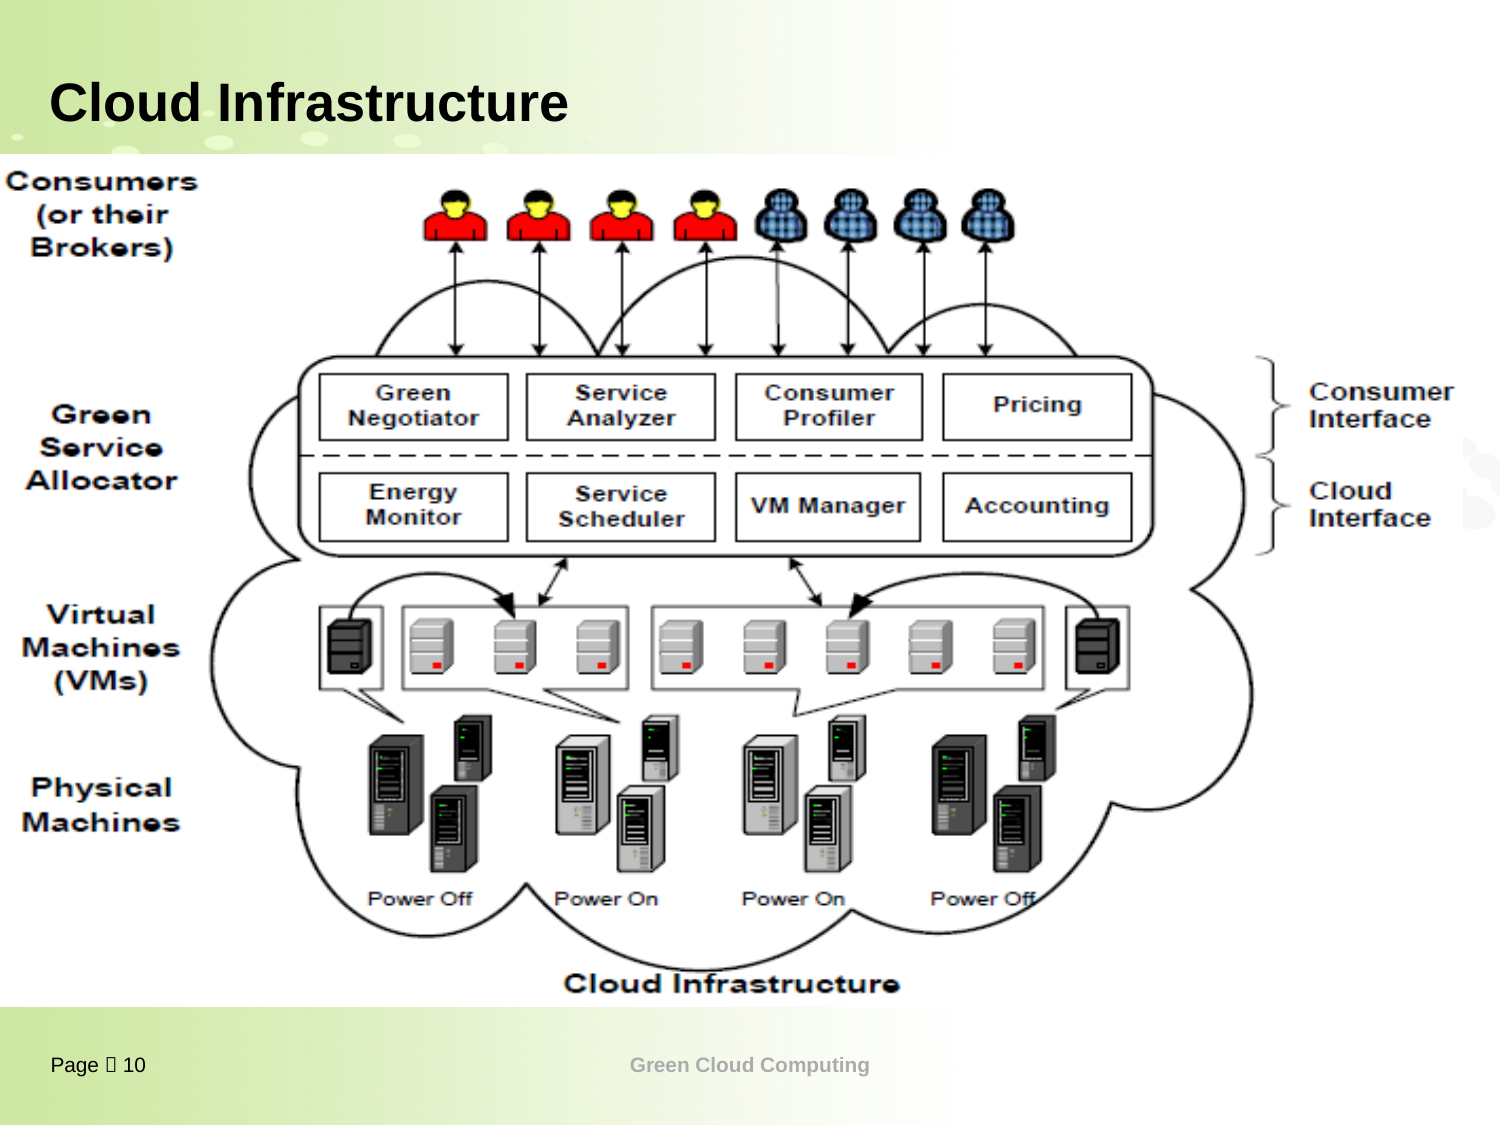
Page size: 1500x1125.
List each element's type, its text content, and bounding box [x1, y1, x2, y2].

picture [0, 0, 1500, 1125]
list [0, 154, 1463, 1007]
footer Green Cloud Computing [512, 1050, 988, 1086]
title Cloud Infrastructure [48, 67, 1448, 154]
